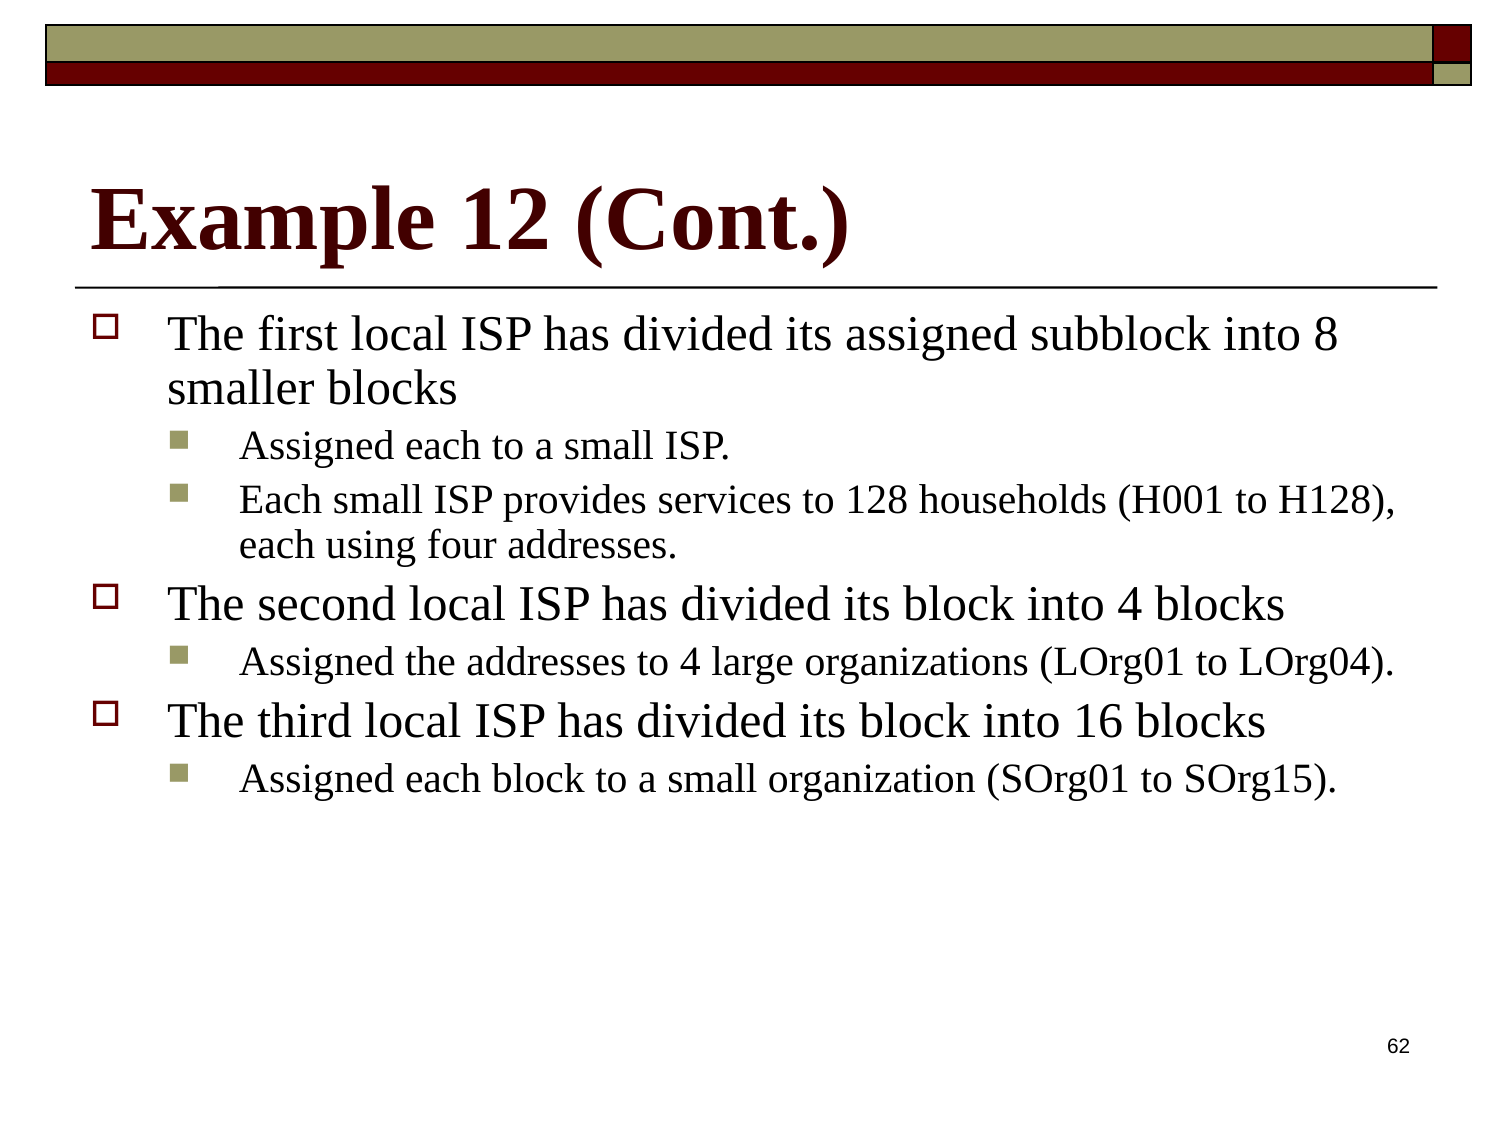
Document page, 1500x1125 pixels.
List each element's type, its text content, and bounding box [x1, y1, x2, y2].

title Example 12 (Cont.) [74, 87, 1426, 276]
list The first local ISP has divided its assigned subblock into 8 smaller blocks Assigned each to a small ISP. Each small ISP provides services to 128 households (H001 to H128), each using four addresses. The second local ISP has divided its block into 4 blocks Assigned the addresses to 4 large organizations (LOrg01 to LOrg04). The third local ISP has divided its block into 16 blocks Assigned each block to a small organization (SOrg01 to SOrg15). [74, 299, 1426, 1006]
slide_number 62 [1112, 1024, 1426, 1101]
